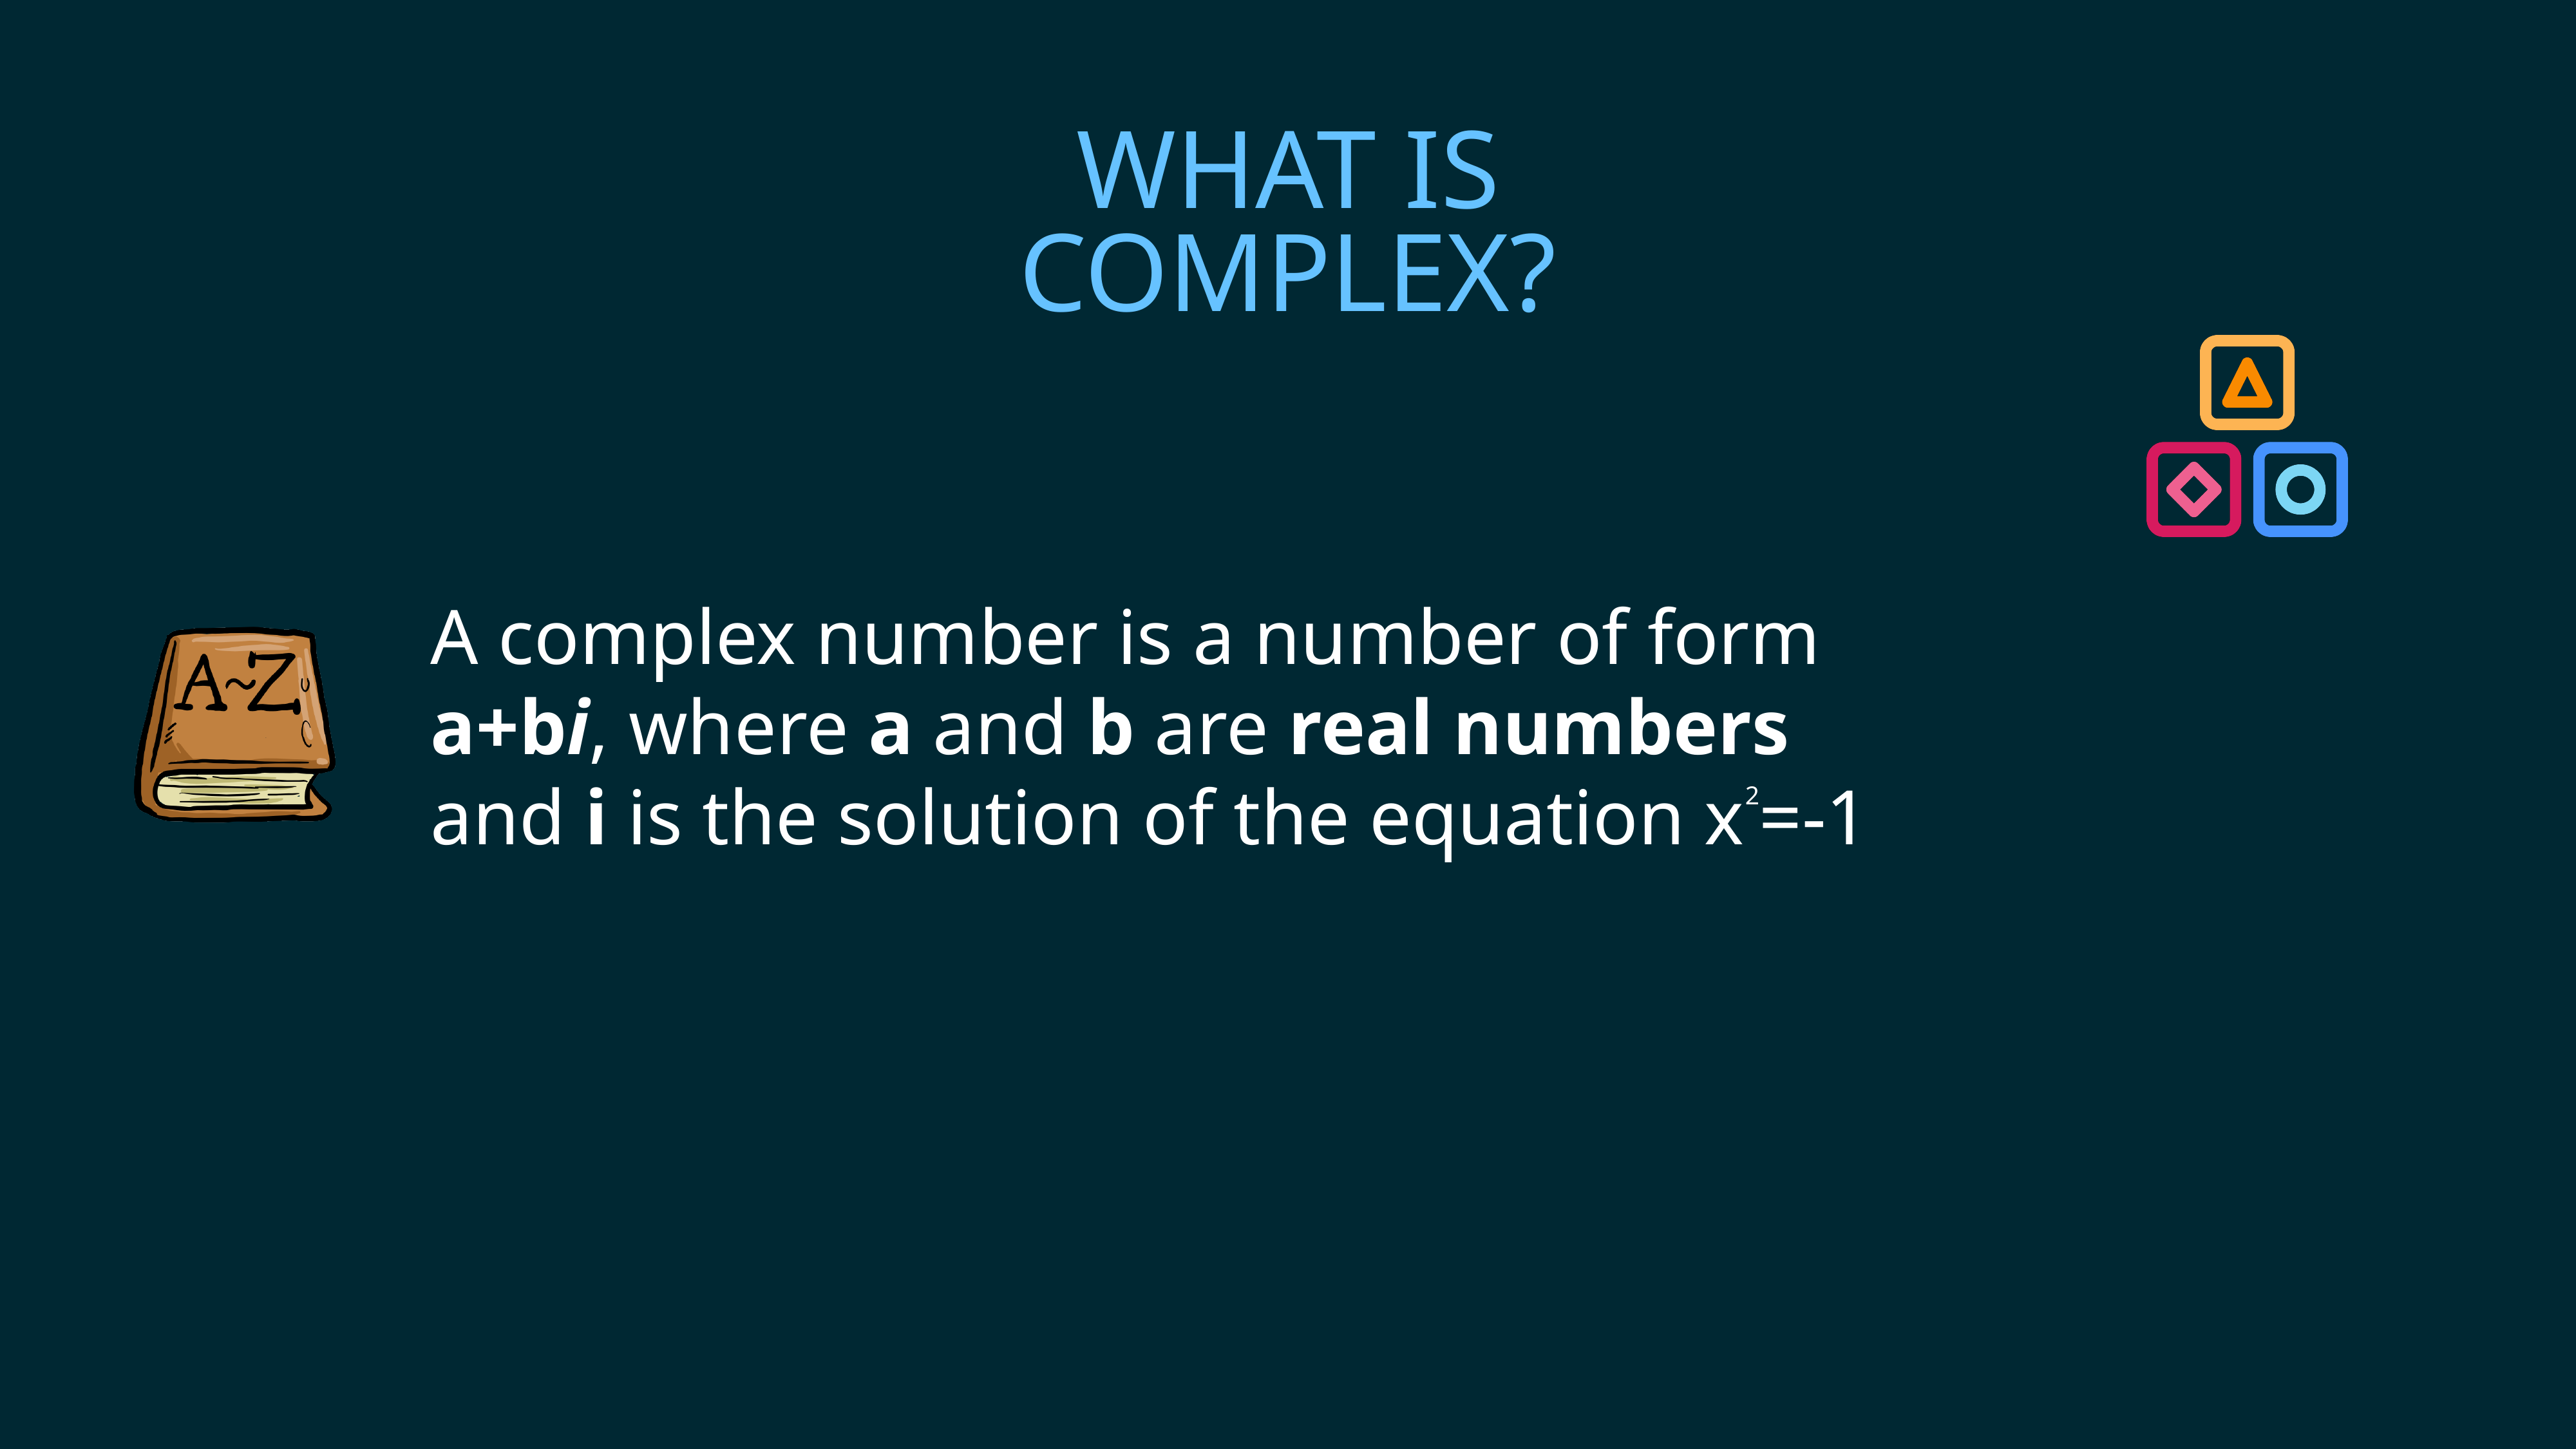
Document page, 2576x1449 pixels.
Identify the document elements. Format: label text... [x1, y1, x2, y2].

picture [2253, 442, 2347, 536]
picture [1277, 255, 1325, 310]
picture [2200, 336, 2295, 430]
picture [1398, 255, 1440, 310]
picture [1192, 255, 1241, 310]
picture [1092, 255, 1161, 312]
picture [1448, 255, 1508, 310]
picture [1246, 255, 1255, 310]
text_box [134, 559, 1911, 890]
picture [1341, 255, 1384, 310]
picture [1179, 255, 1187, 310]
picture [1026, 255, 1080, 312]
picture [2147, 442, 2241, 536]
picture [1525, 255, 1553, 289]
picture [1522, 298, 1535, 312]
title What is complex? [876, 118, 1700, 255]
